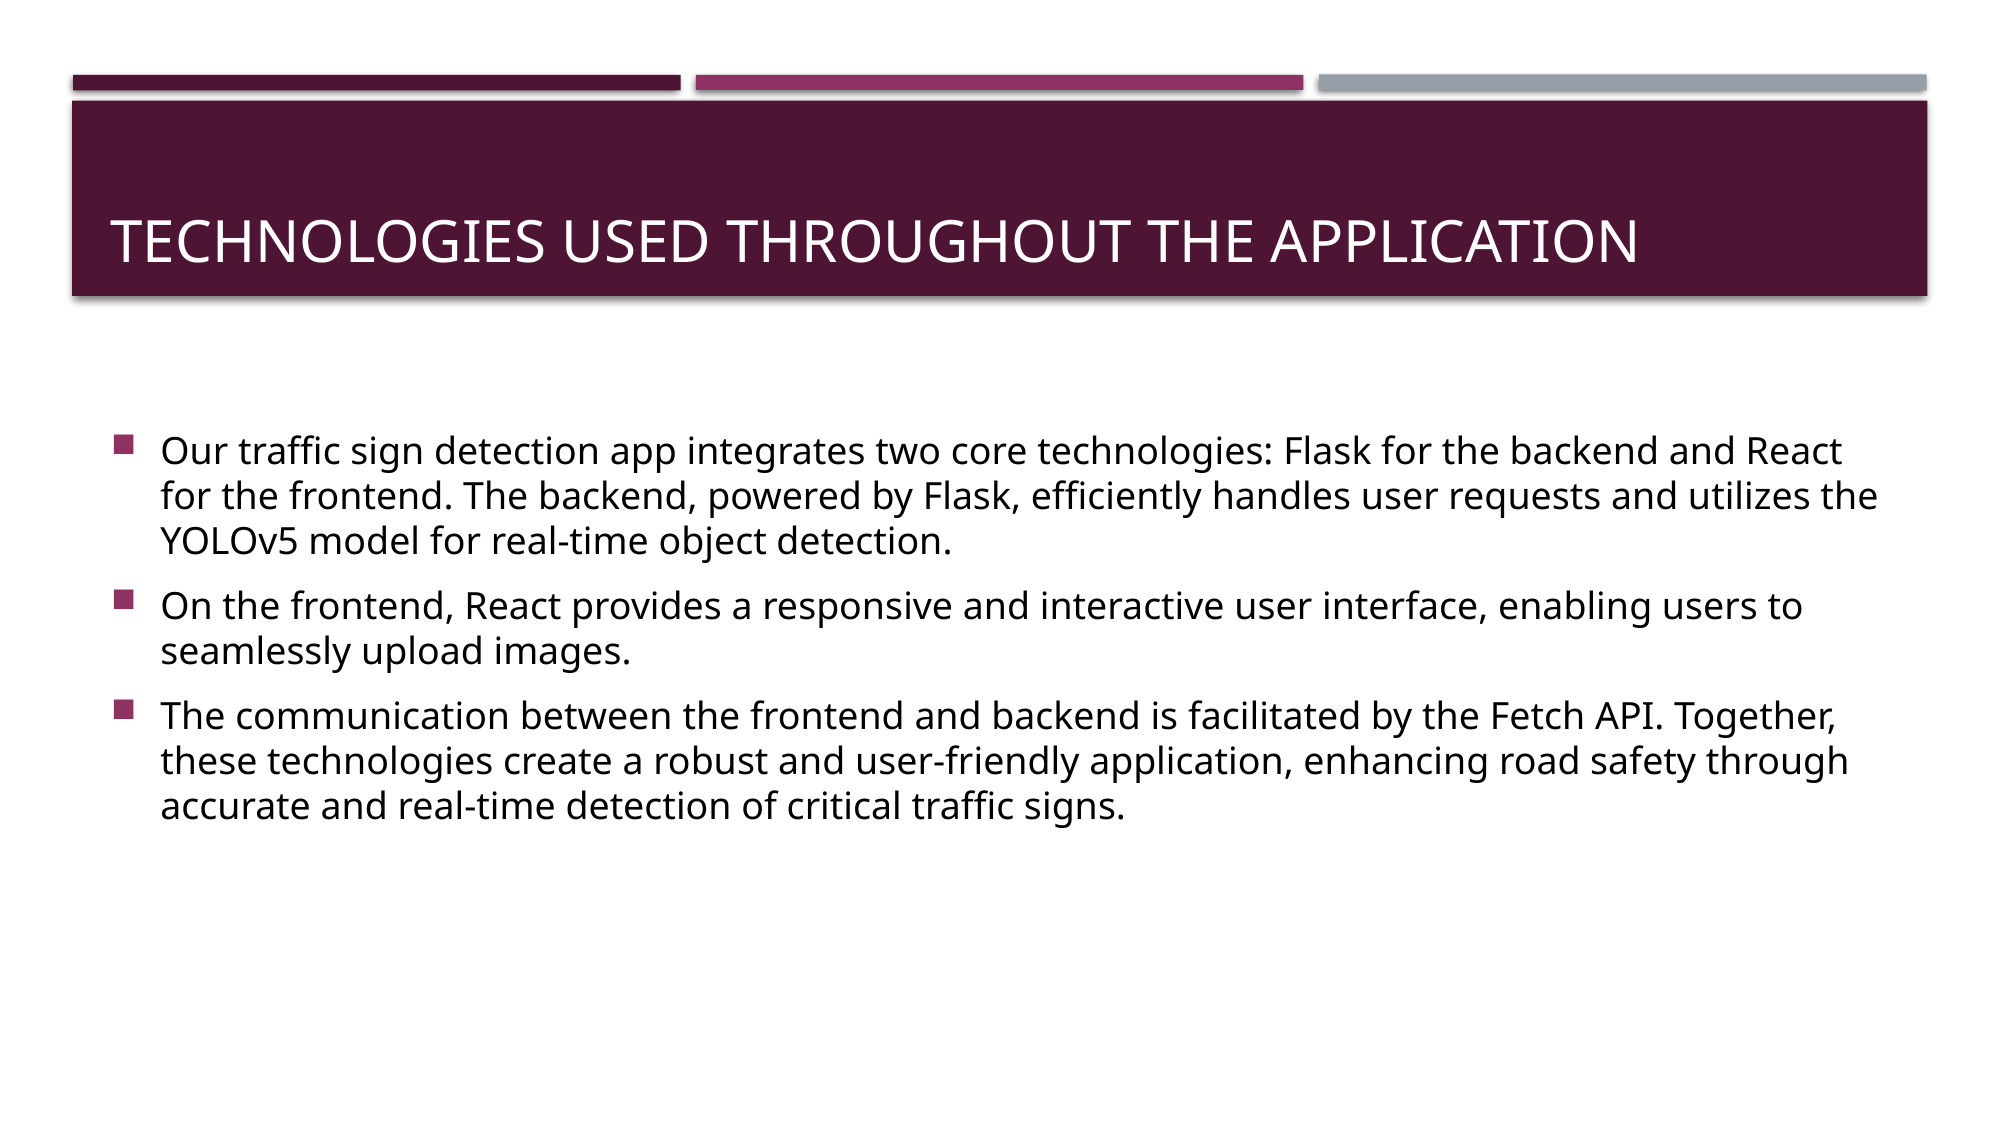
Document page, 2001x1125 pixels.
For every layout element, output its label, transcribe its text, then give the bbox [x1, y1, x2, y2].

title TECHNOLOGIES USED THROUGHOUT THE APPLICATION [95, 115, 1905, 282]
list Our traffic sign detection app integrates two core technologies: Flask for the backend and React for the frontend. The backend, powered by Flask, efficiently handles user requests and utilizes the YOLOv5 model for real-time object detection. On the frontend, React provides a responsive and interactive user interface, enabling users to seamlessly upload images. The communication between the frontend and backend is facilitated by the Fetch API. Together, these technologies create a robust and user-friendly application, enhancing road safety through accurate and real-time detection of critical traffic signs. [95, 357, 1905, 962]
